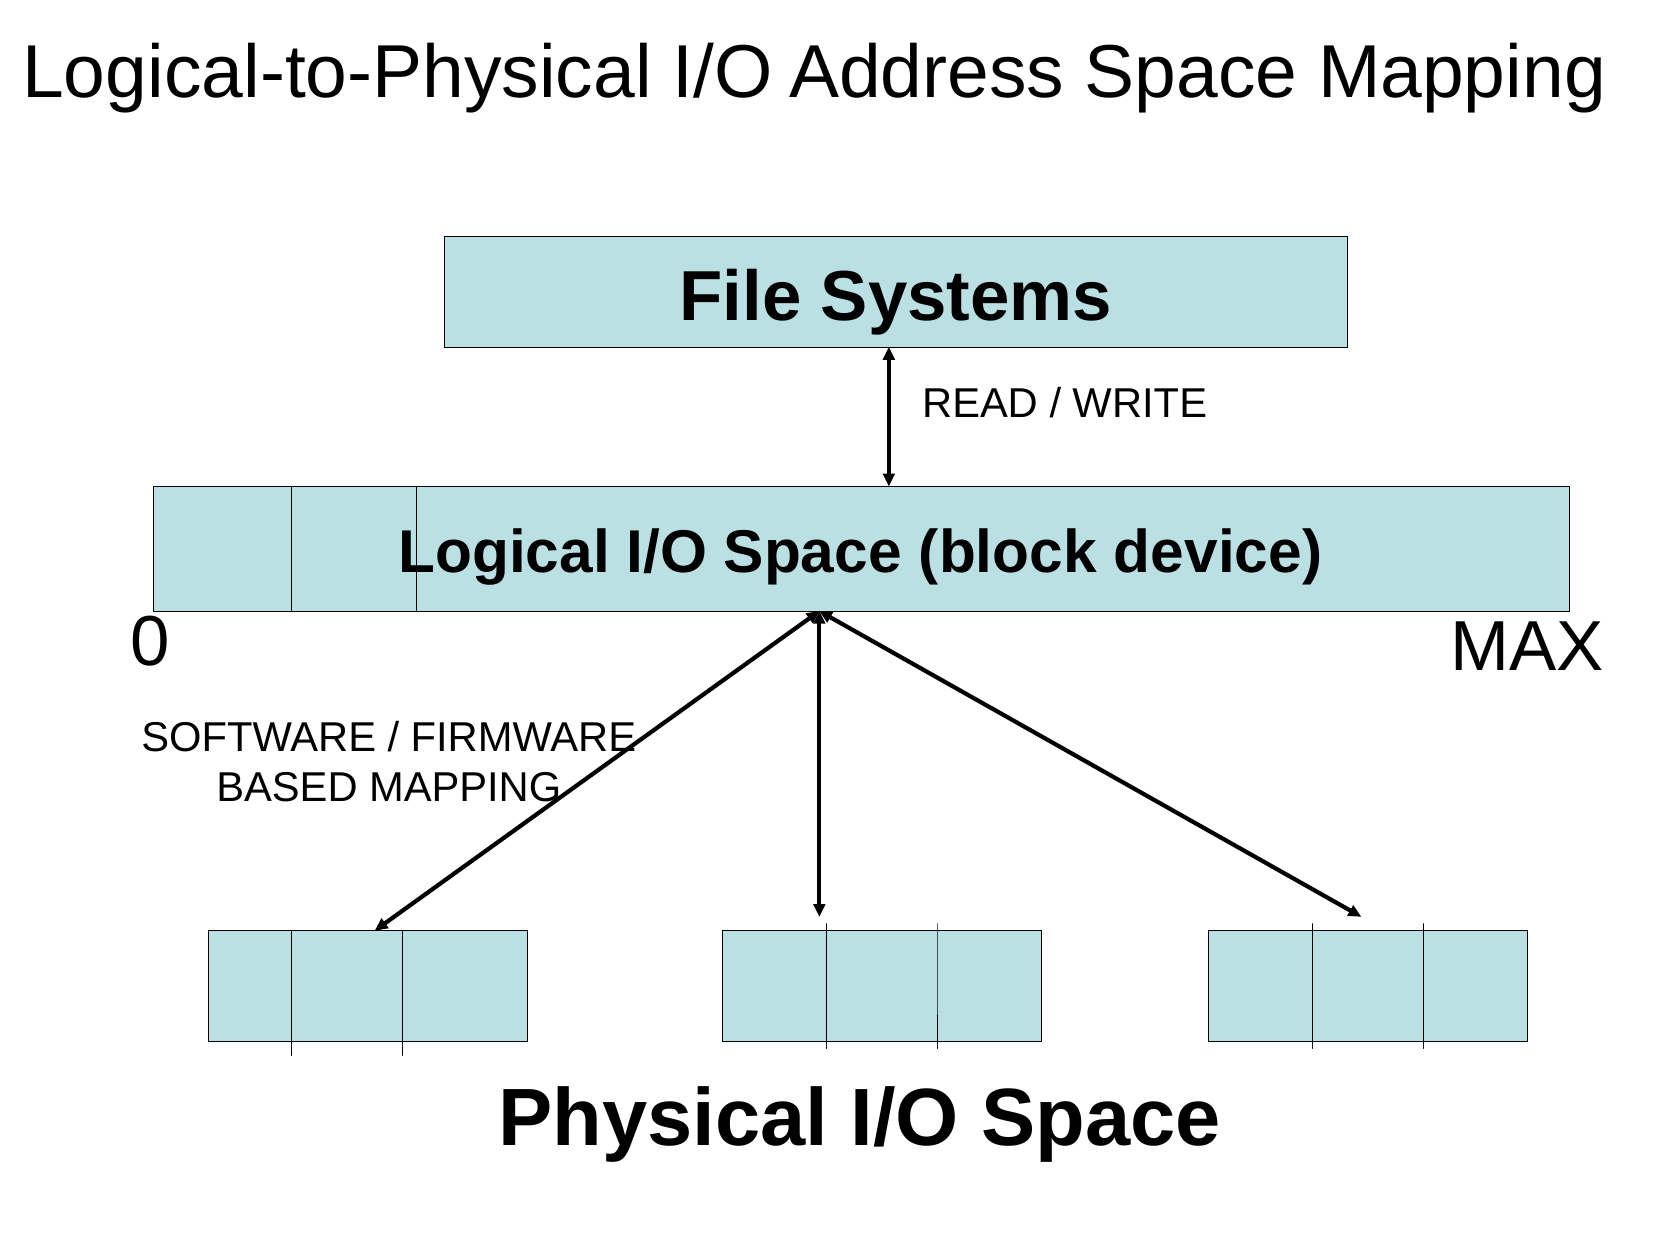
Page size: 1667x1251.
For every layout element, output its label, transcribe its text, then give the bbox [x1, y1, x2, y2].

text_box [1313, 930, 1423, 1042]
text_box [1208, 930, 1312, 1042]
text_box [403, 930, 528, 1042]
text_box [292, 930, 402, 1042]
text_box SOFTWARE / FIRMWARE BASED MAPPING [80, 701, 698, 818]
text_box [938, 930, 1042, 1042]
text_box [882, 355, 896, 483]
text_box [813, 619, 826, 917]
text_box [444, 235, 1348, 348]
text_box MAX [1442, 591, 1667, 693]
text_box READ / WRITE [913, 367, 1350, 435]
text_box Physical I/O Space [490, 1055, 1565, 1170]
text_box [374, 818, 532, 931]
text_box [152, 485, 1570, 612]
title Logical-to-Physical I/O Address Space Mapping [13, 13, 1640, 223]
text_box [833, 619, 1362, 917]
text_box 0 [122, 586, 197, 688]
text_box [827, 930, 937, 1042]
text_box [722, 930, 826, 1042]
text_box [208, 930, 291, 1042]
text_box [1424, 930, 1528, 1042]
